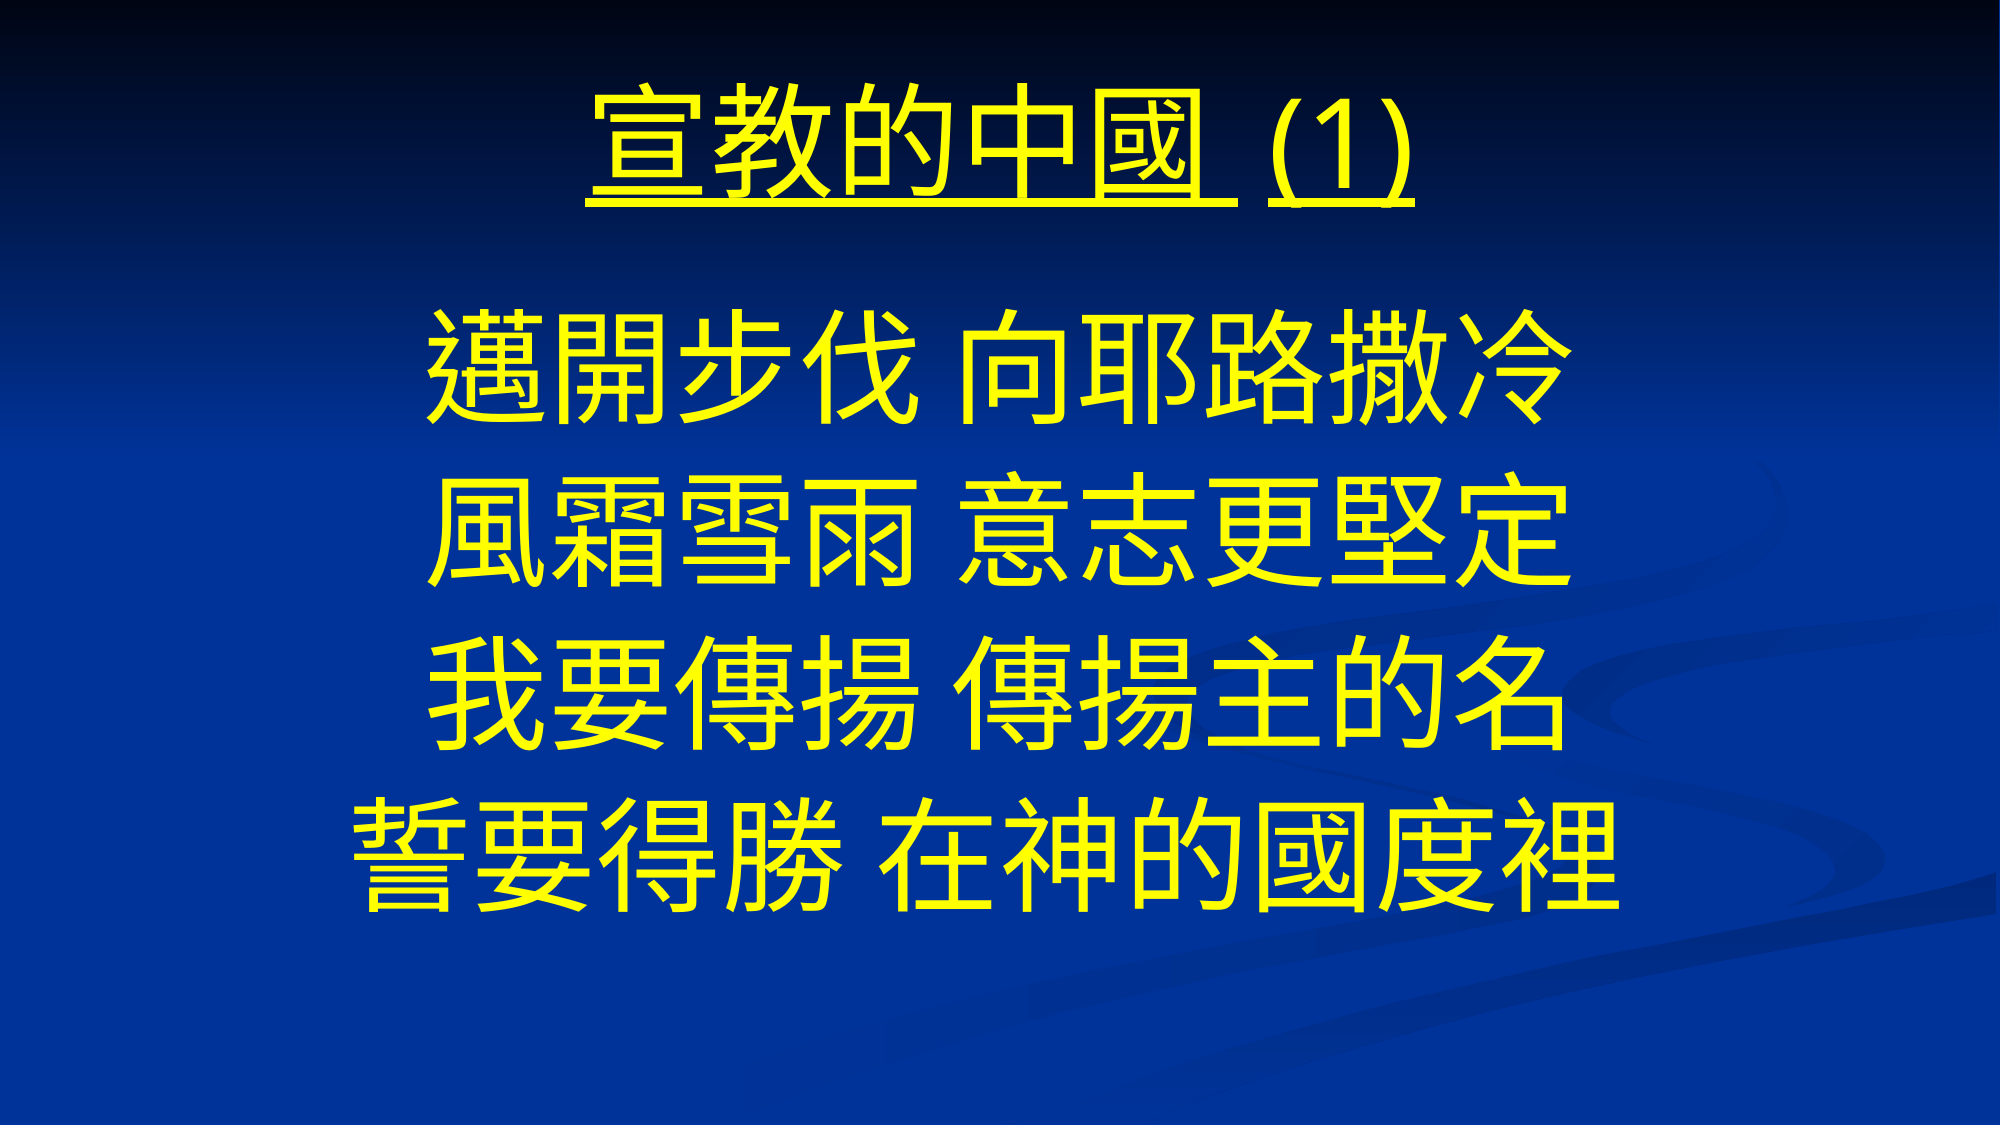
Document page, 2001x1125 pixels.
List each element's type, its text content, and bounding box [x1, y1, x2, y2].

list 邁開步伐 向耶路撒冷 風霜雪雨 意志更堅定 我要傳揚 傳揚主的名 誓要得勝 在神的國度裡 [54, 282, 1945, 1025]
title 宣教的中國 (1) [99, 45, 1900, 233]
